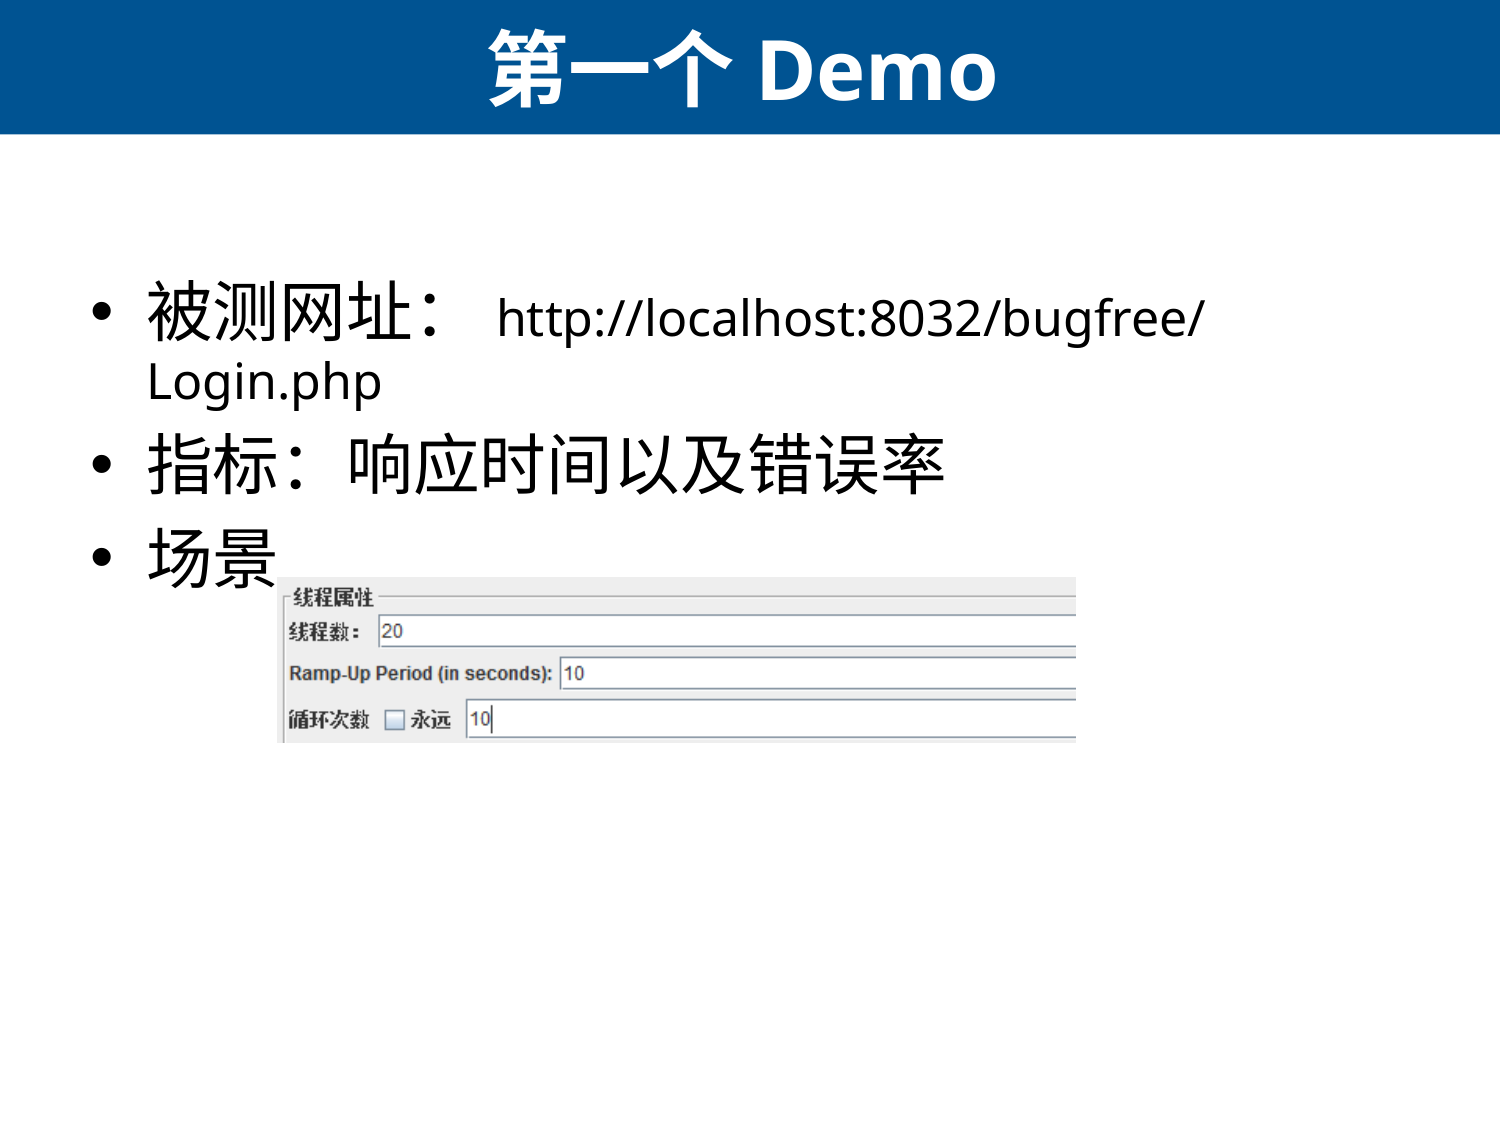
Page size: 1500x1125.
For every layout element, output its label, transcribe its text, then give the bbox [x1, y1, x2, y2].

list 被测网址：http://localhost:8032/bugfree/Login.php 指标：响应时间以及错误率 场景 [75, 262, 1425, 1005]
picture [277, 576, 1077, 744]
title 第一个Demo [2, 0, 1483, 135]
